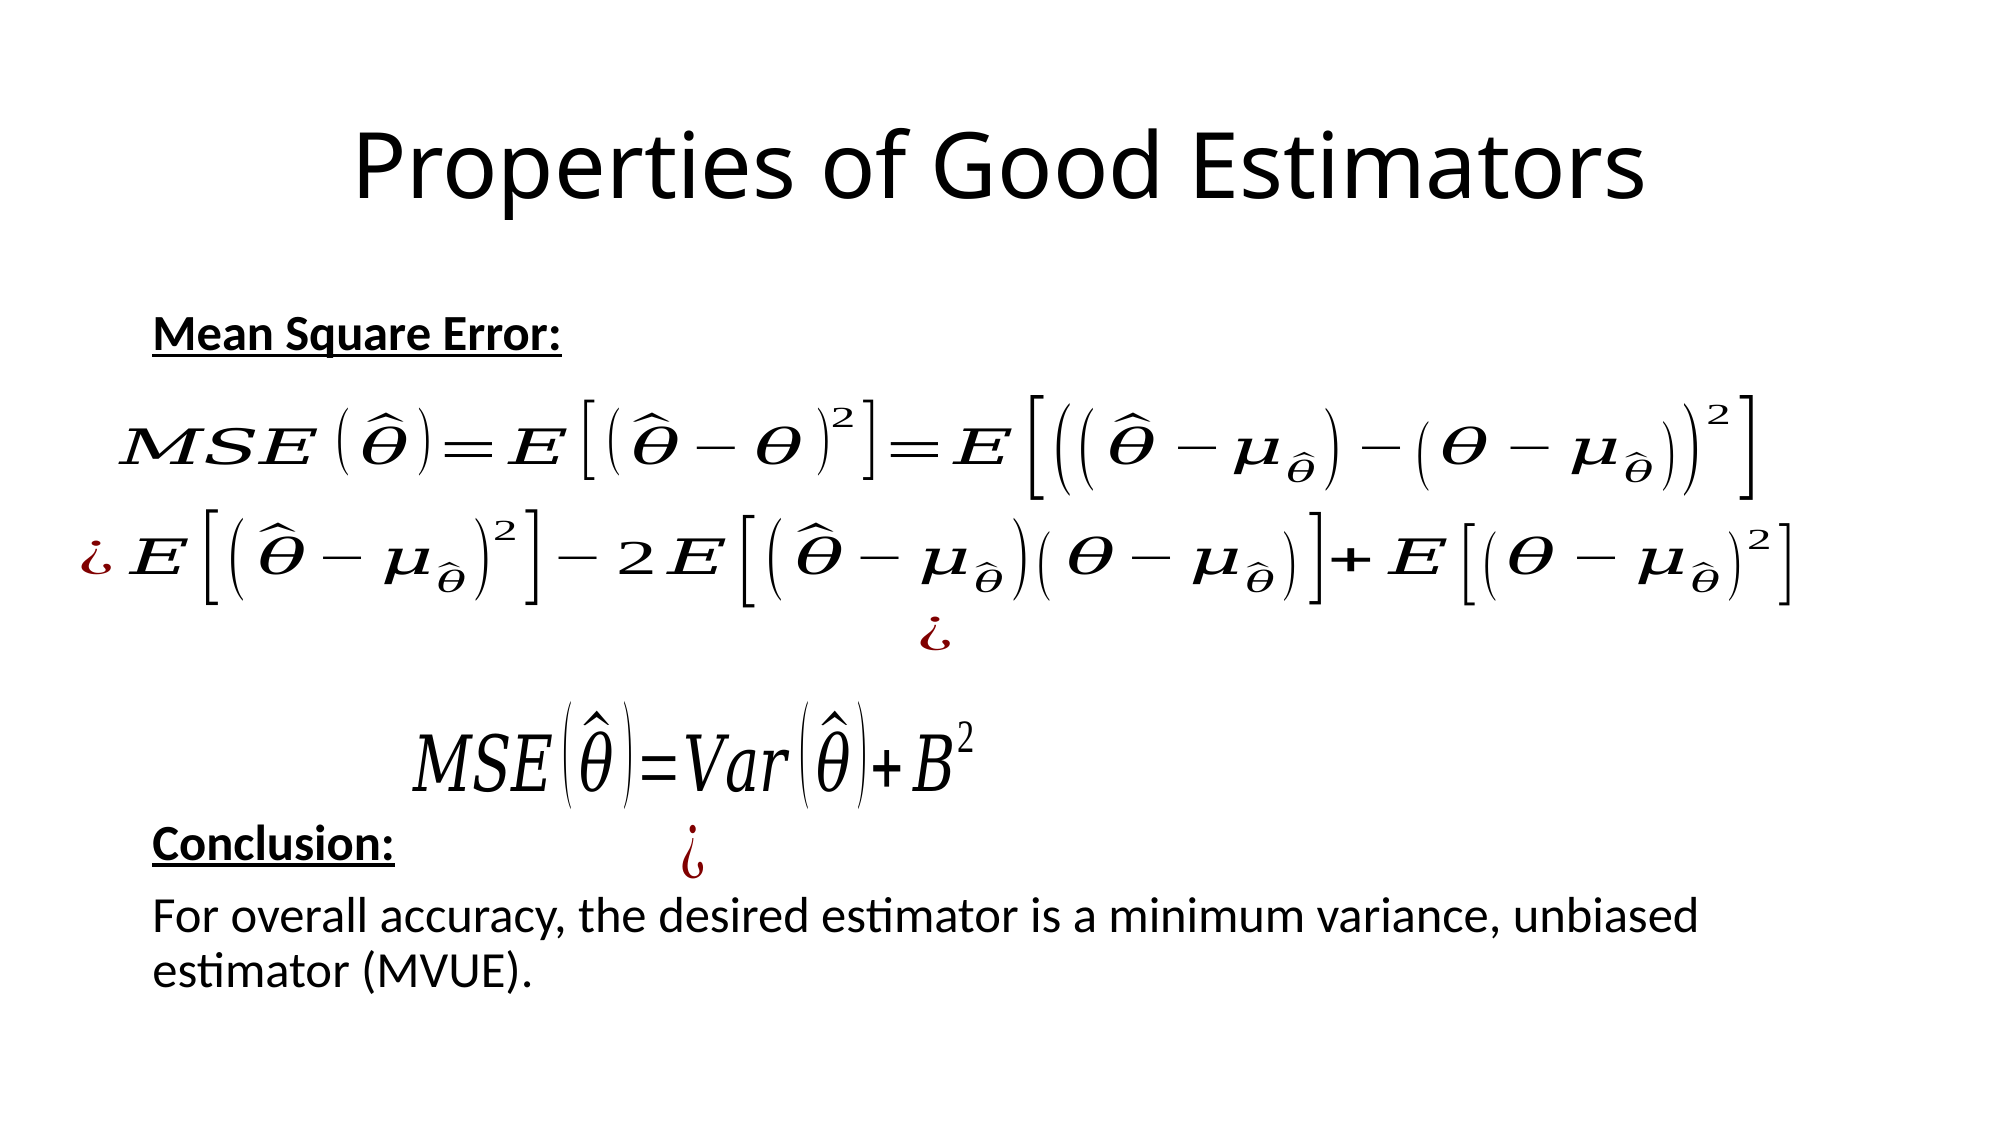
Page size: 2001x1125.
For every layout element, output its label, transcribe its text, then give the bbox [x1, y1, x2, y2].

title Properties of Good Estimators [137, 59, 1863, 278]
list Mean Square Error: Conclusion: For overall accuracy, the desired estimator is a minimum variance, unbiased estimator (MVUE). [137, 299, 1863, 1014]
